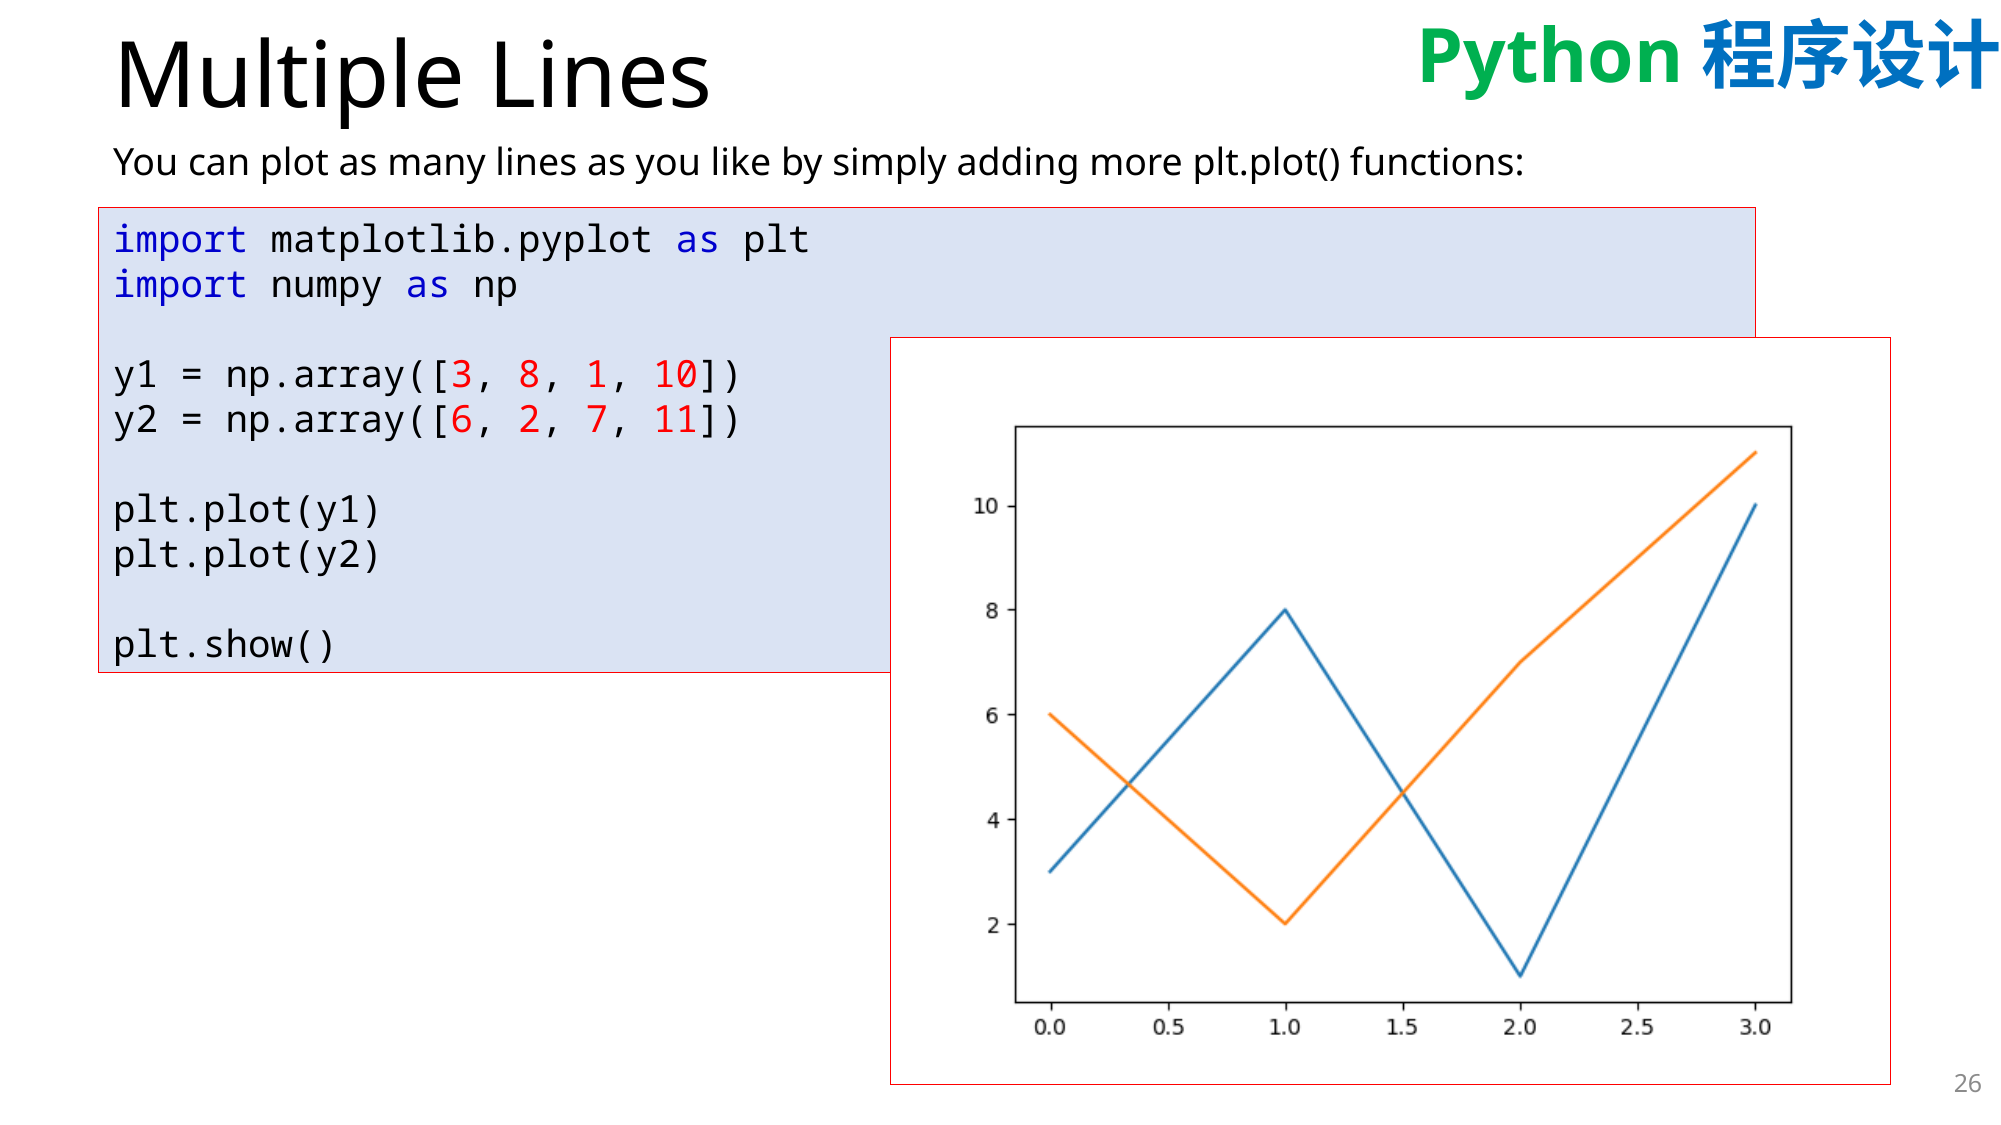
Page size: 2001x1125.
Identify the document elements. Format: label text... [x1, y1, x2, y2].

text_box import matplotlib.pyplot as plt import numpy as np y1 = np.array([3, 8, 1, 10]) y2 = np.array([6, 2, 7, 11]) plt.plot(y1) plt.plot(y2) plt.show() [98, 207, 1756, 673]
text_box You can plot as many lines as you like by simply adding more plt.plot() functions: [98, 130, 1891, 190]
title Multiple Lines [98, 0, 1824, 130]
picture [890, 337, 1891, 1085]
slide_number 26 [1841, 1054, 1998, 1115]
